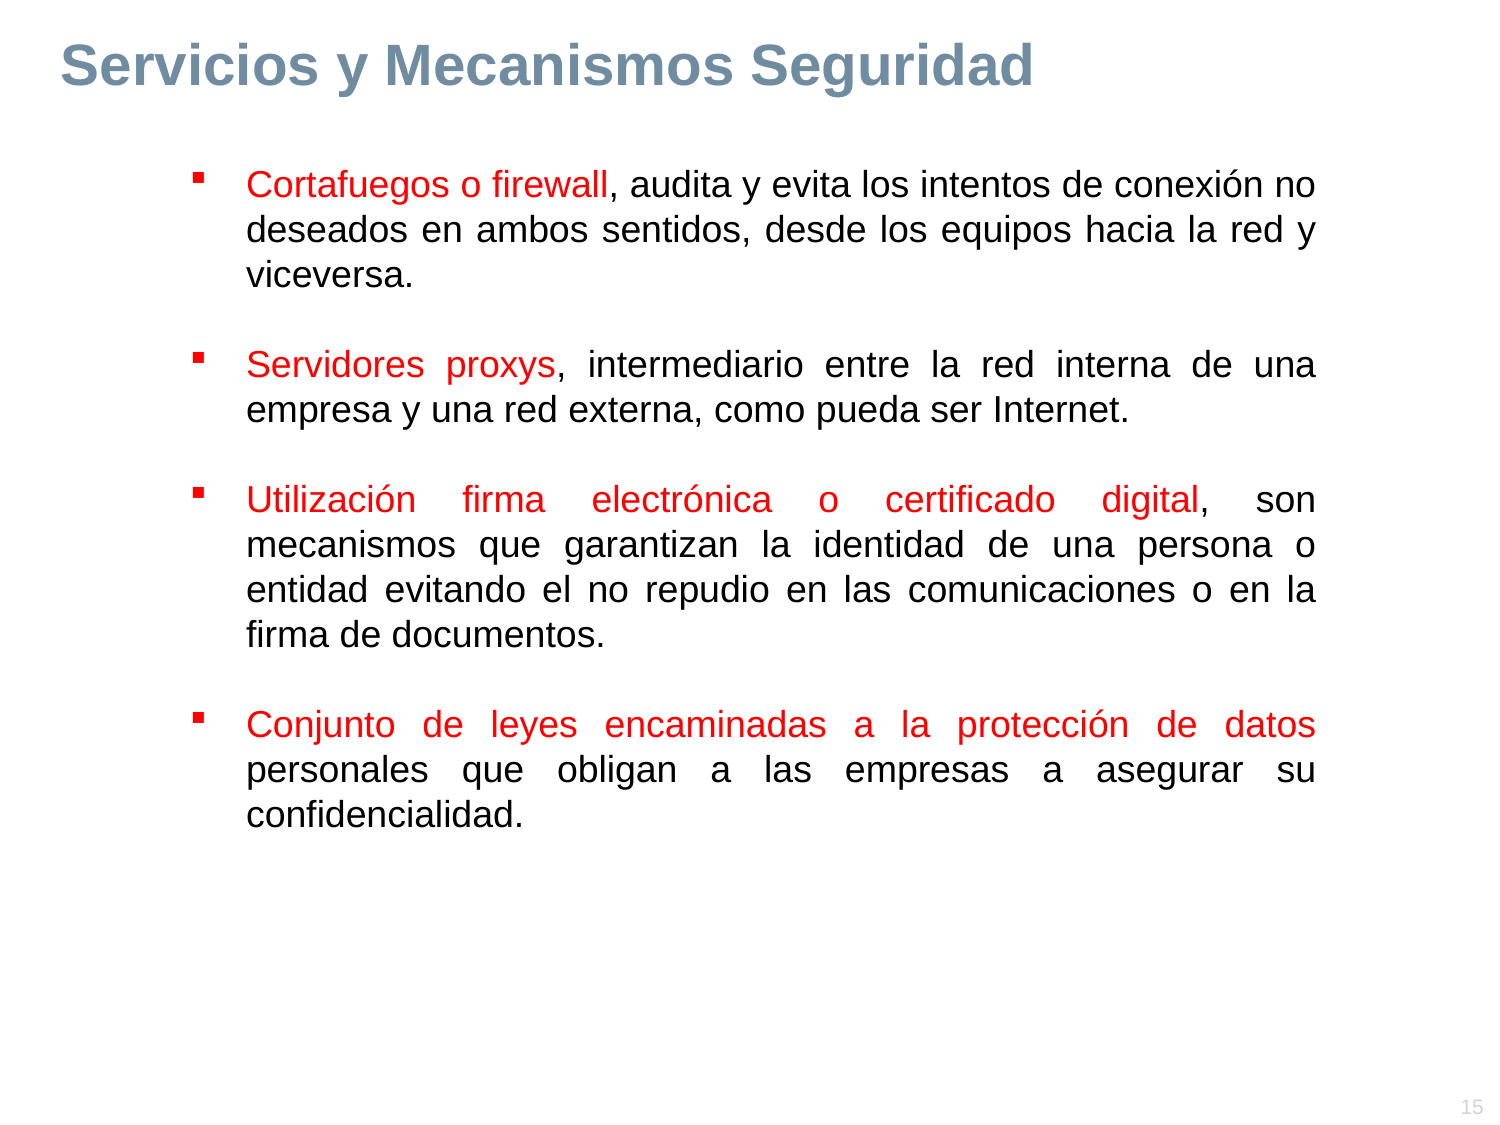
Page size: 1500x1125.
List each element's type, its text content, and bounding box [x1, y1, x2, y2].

title Servicios y Mecanismos Seguridad [47, 20, 1384, 105]
text_box Cortafuegos o firewall, audita y evita los intentos de conexión no deseados en ambos sentidos, desde los equipos hacia la red y viceversa. Servidores proxys, intermediario entre la red interna de una empresa y una red externa, como pueda ser Internet. Utilización firma electrónica o certificado digital, son mecanismos que garantizan la identidad de una persona o entidad evitando el no repudio en las comunicaciones o en la firma de documentos. Conjunto de leyes encaminadas a la protección de datos personales que obligan a las empresas a asegurar su confidencialidad. [100, 152, 1331, 978]
